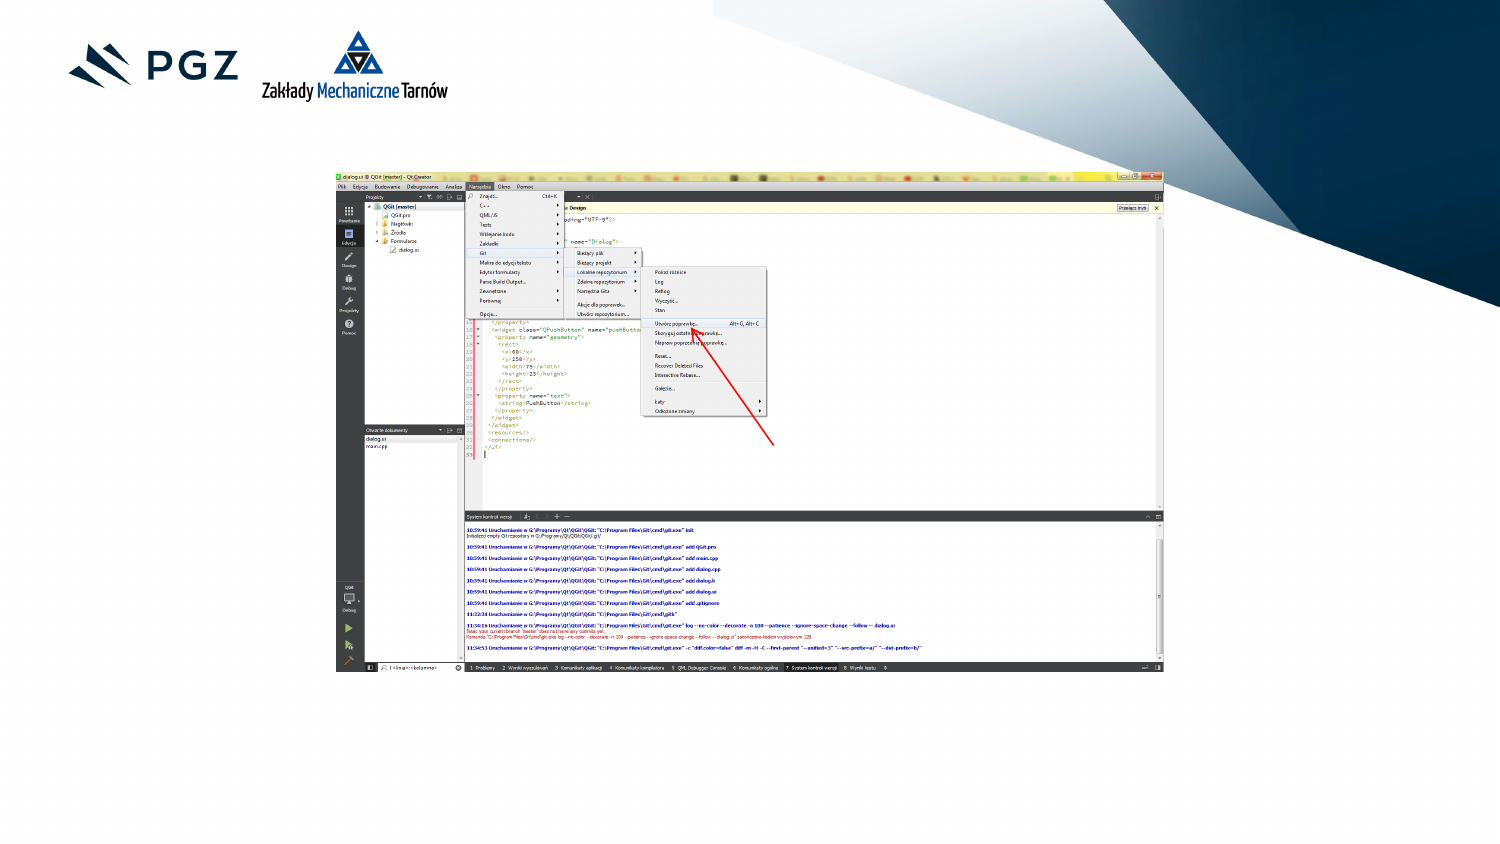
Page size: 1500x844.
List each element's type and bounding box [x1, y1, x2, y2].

picture [0, 0, 1500, 844]
text_box [690, 327, 774, 446]
